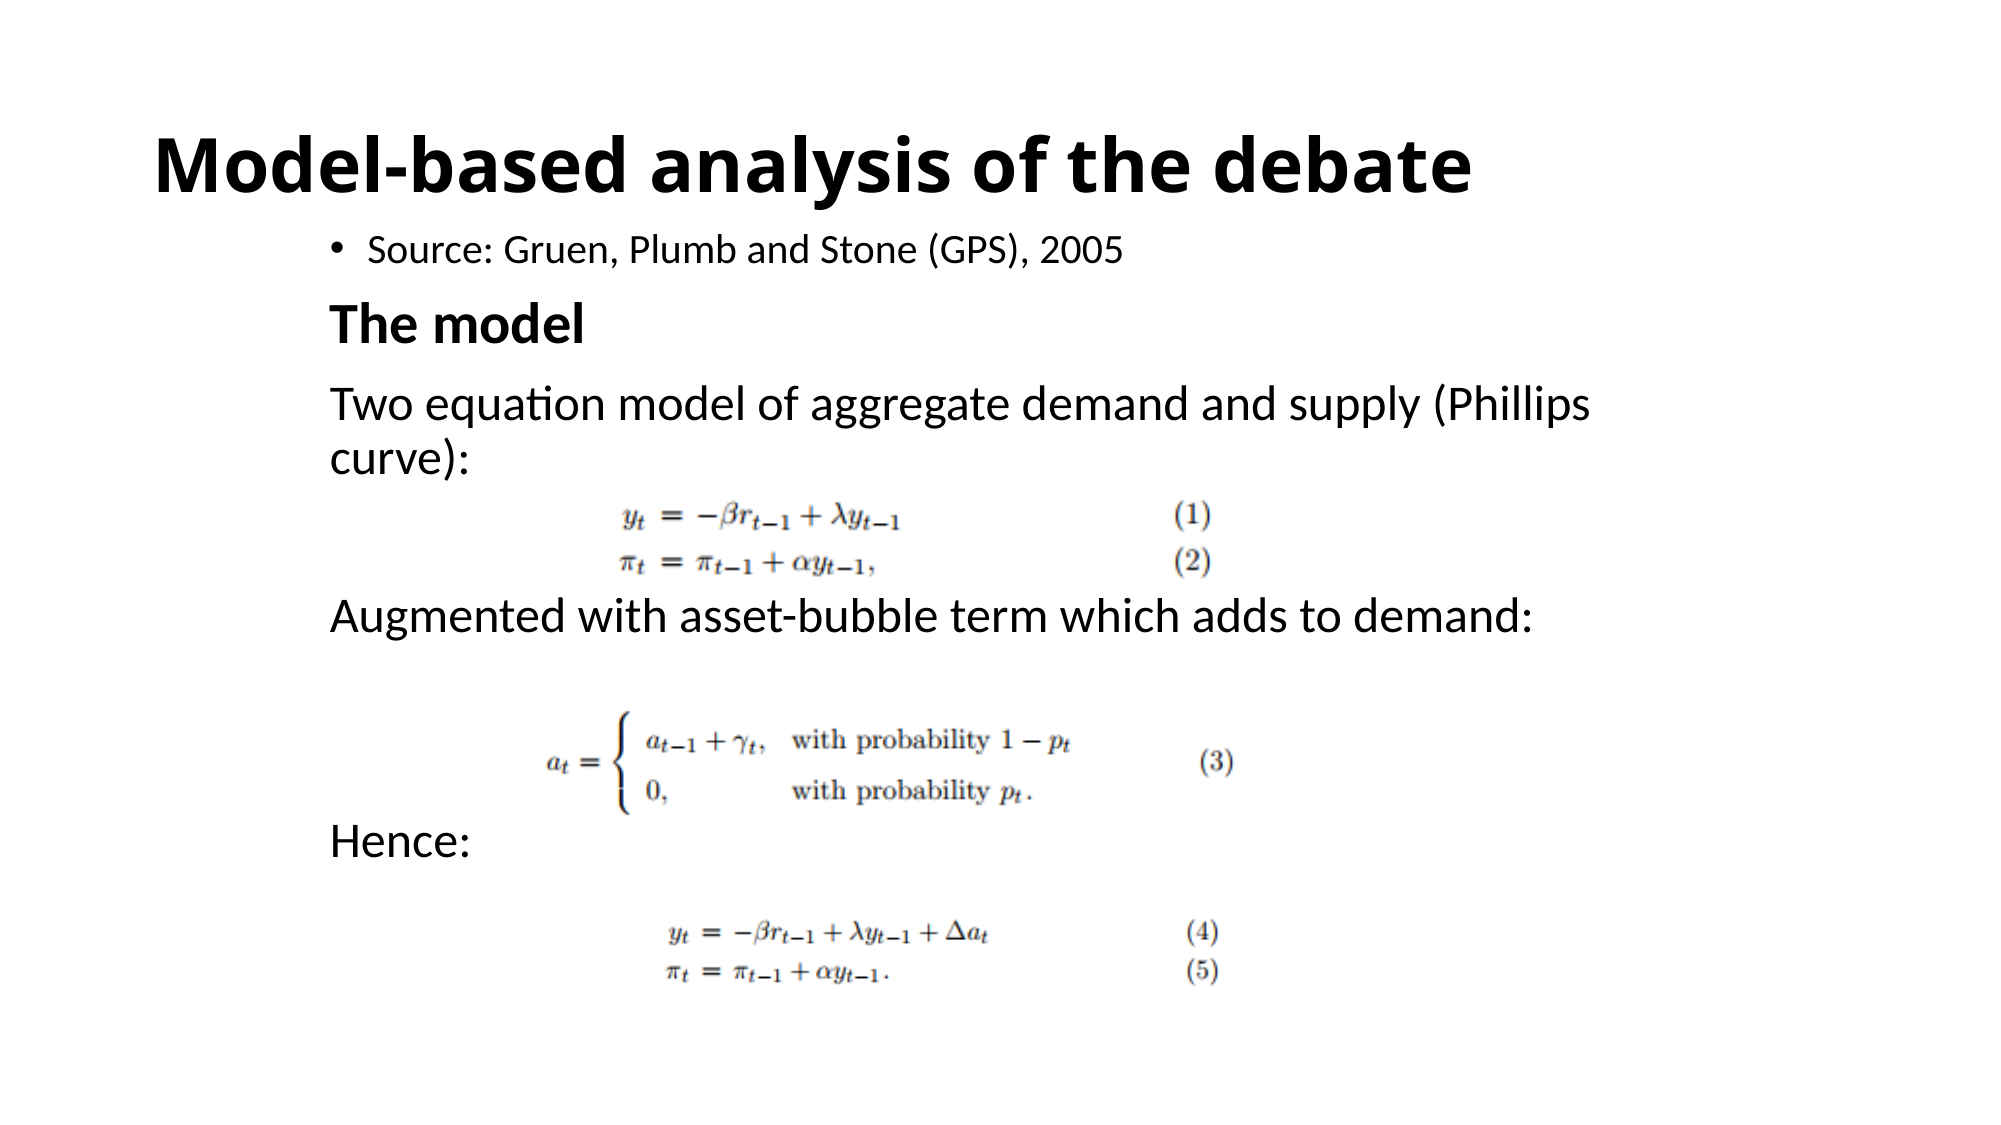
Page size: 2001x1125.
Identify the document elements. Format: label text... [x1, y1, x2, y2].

list Source: Gruen, Plumb and Stone (GPS), 2005 The model Two equation model of aggregate demand and supply (Phillips curve): Augmented with asset-bubble term which adds to demand: Hence: [314, 219, 1675, 1082]
picture [633, 916, 1274, 1001]
picture [562, 484, 1254, 598]
picture [525, 702, 1254, 825]
title Model-based analysis of the debate [137, 59, 1863, 278]
